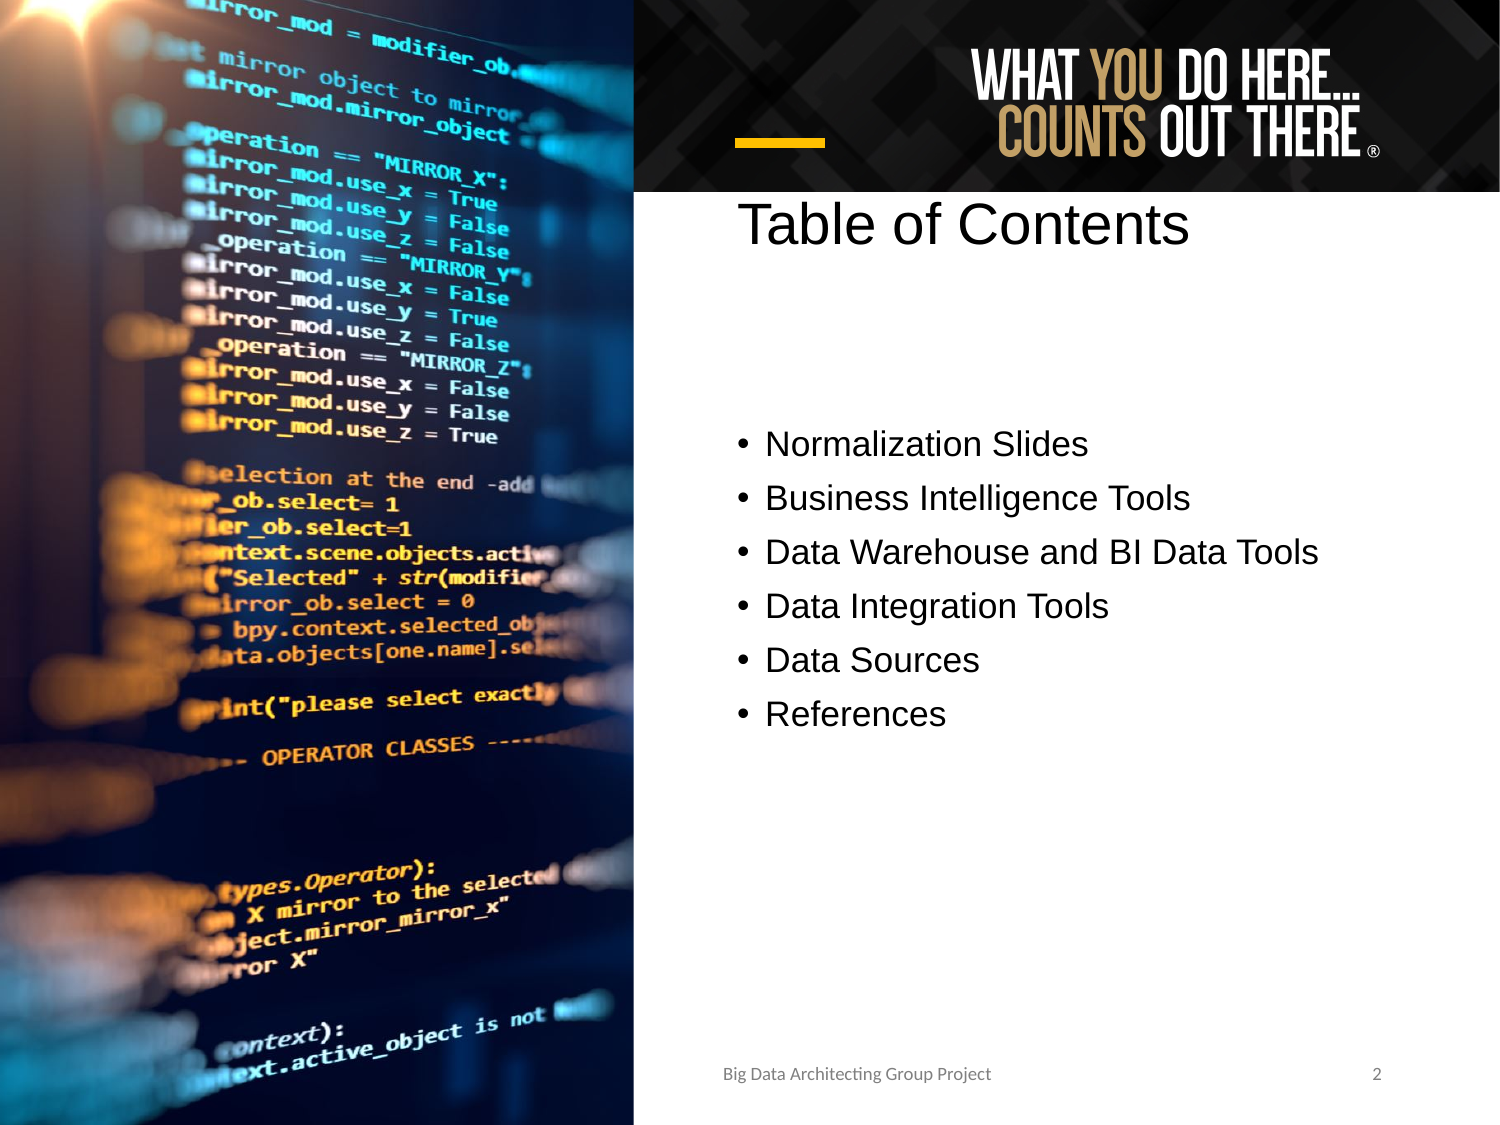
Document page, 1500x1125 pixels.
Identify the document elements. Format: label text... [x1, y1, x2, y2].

title Table of Contents [722, 186, 1392, 417]
list Normalization Slides Business Intelligence Tools Data Warehouse and BI Data Tools Data Integration Tools Data Sources References [722, 418, 1392, 1008]
footer Big Data Architecting Group Project [708, 1042, 1059, 1103]
picture [0, 0, 1500, 1125]
slide_number 2 [1059, 1042, 1397, 1103]
